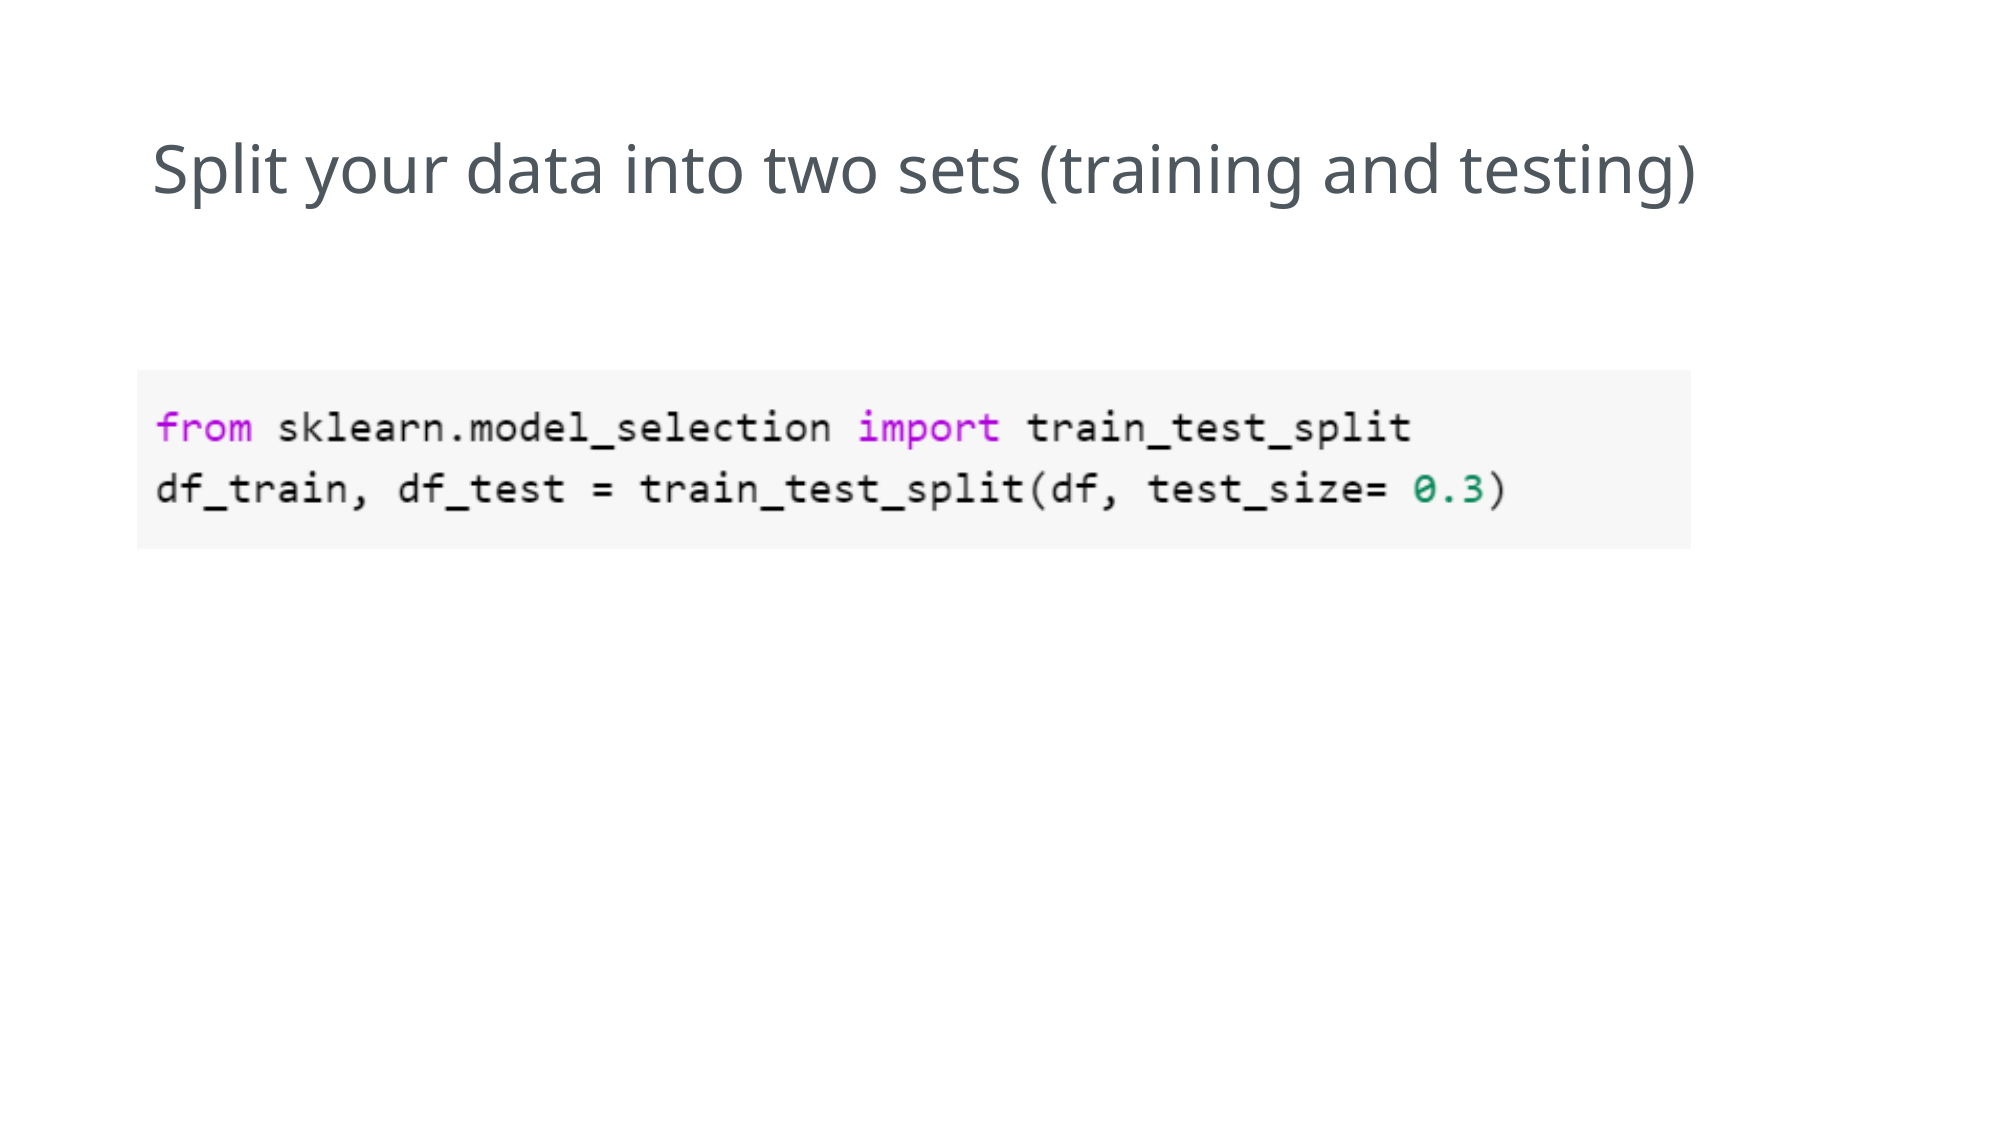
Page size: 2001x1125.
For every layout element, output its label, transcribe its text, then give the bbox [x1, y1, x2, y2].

title Split your data into two sets (training and testing) [137, 138, 1863, 357]
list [137, 370, 1691, 562]
